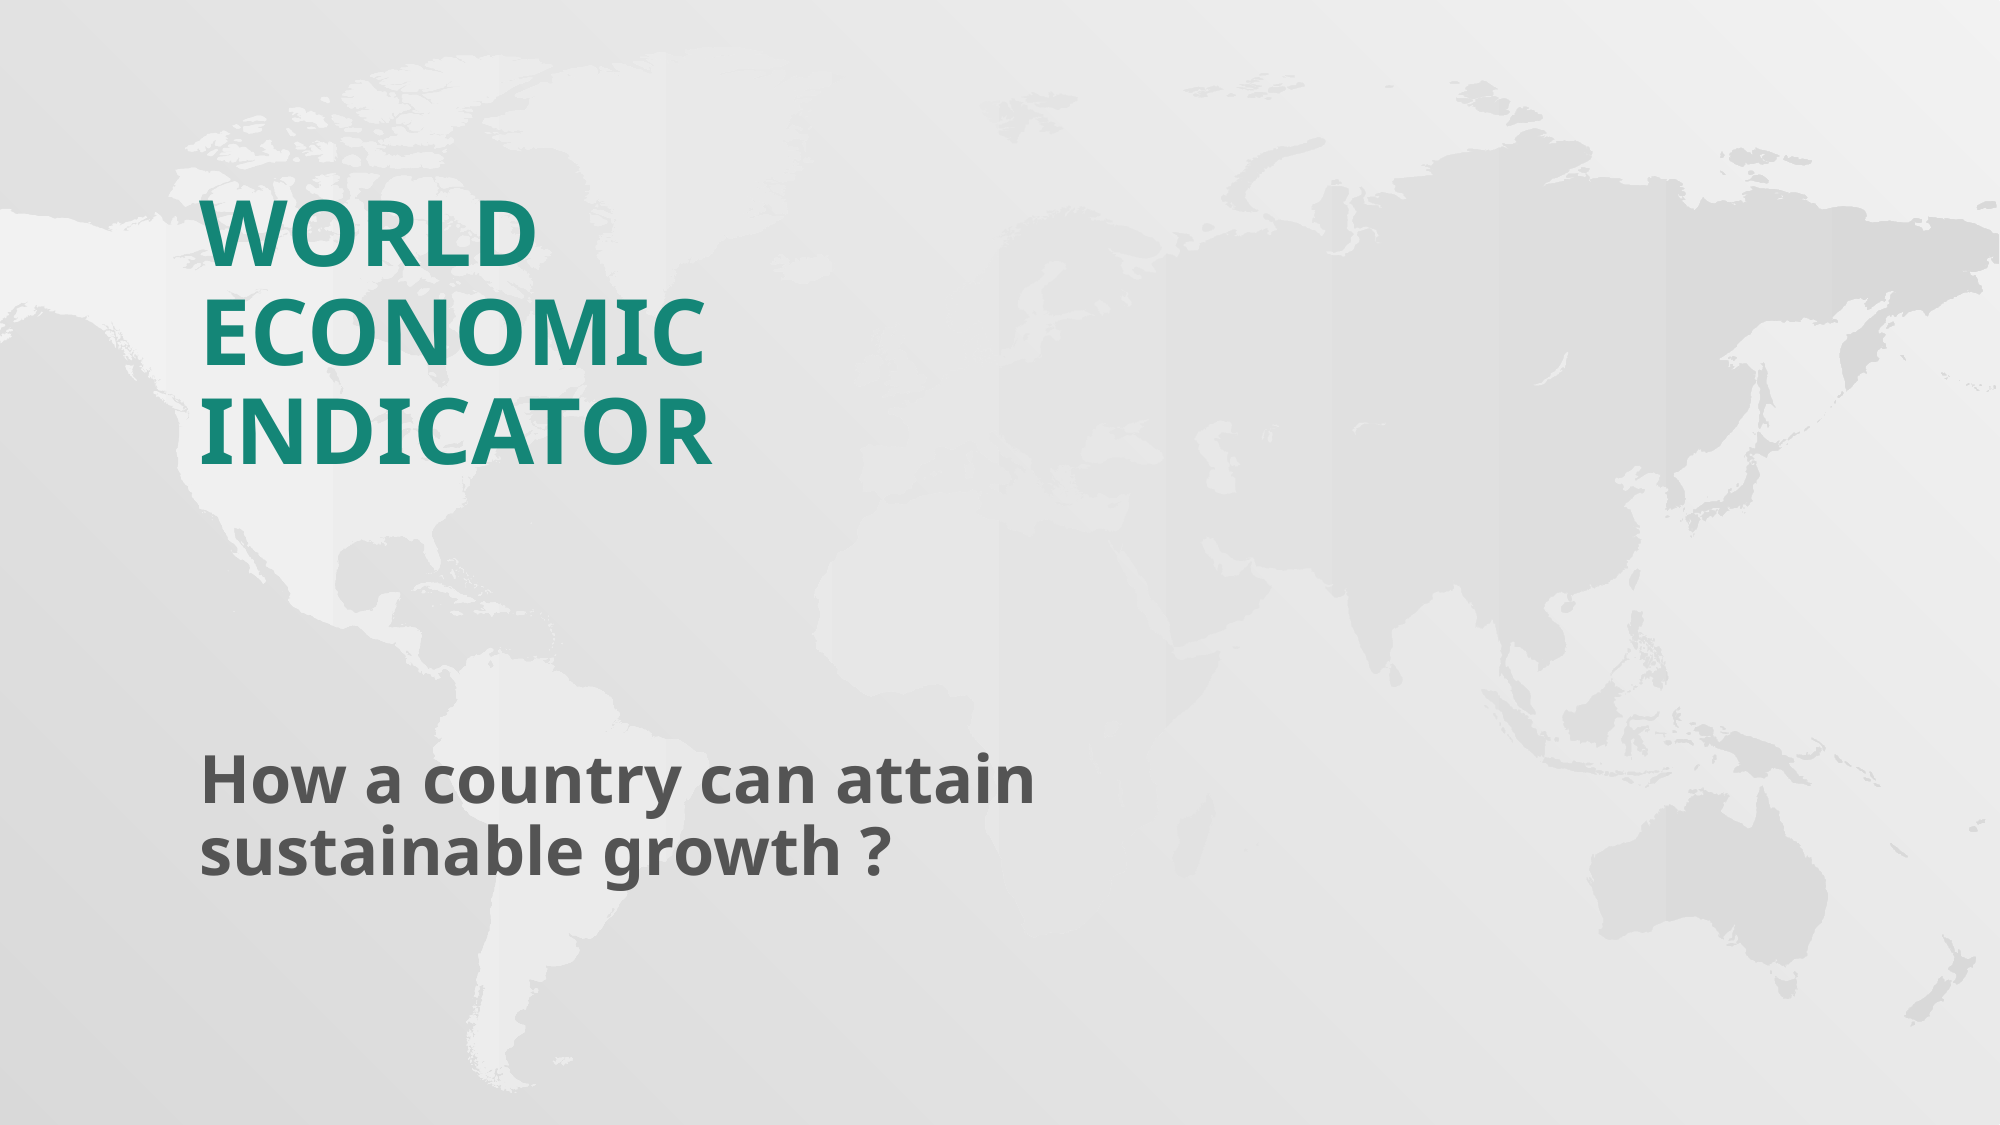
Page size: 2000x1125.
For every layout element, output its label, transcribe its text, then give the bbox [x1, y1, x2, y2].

subtitle How a country can attain sustainable growth ? [184, 738, 1068, 988]
title World Economic Indicator [184, 137, 1800, 492]
